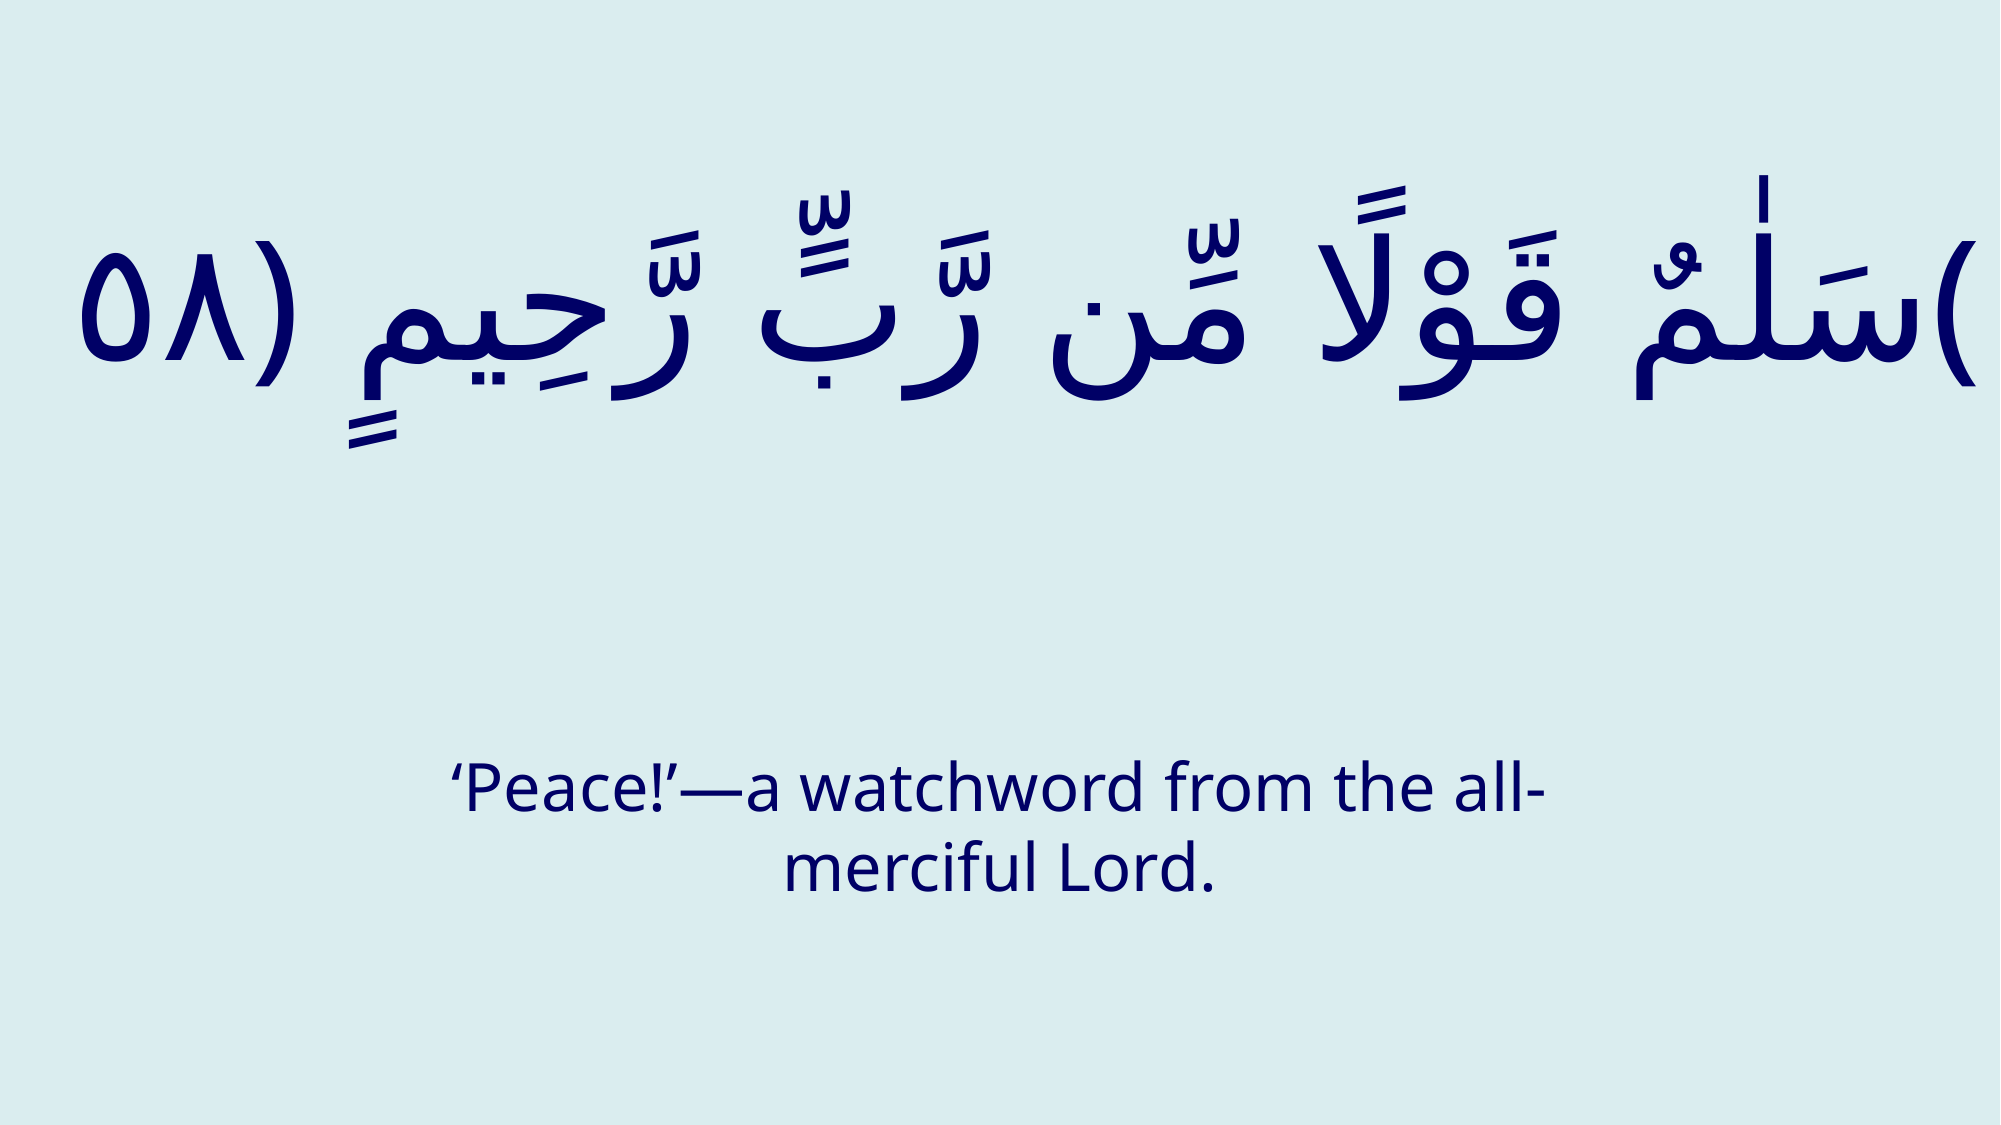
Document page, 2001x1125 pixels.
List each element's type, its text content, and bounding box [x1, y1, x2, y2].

title سَلٰمٌ قَوْلًا مِّن رَّبٍّ رَّحِيمٍ ﴿٥٨﴾ [0, 200, 2000, 388]
list ‘Peace!’—a watchword from the all-merciful Lord. [356, 737, 1644, 1050]
